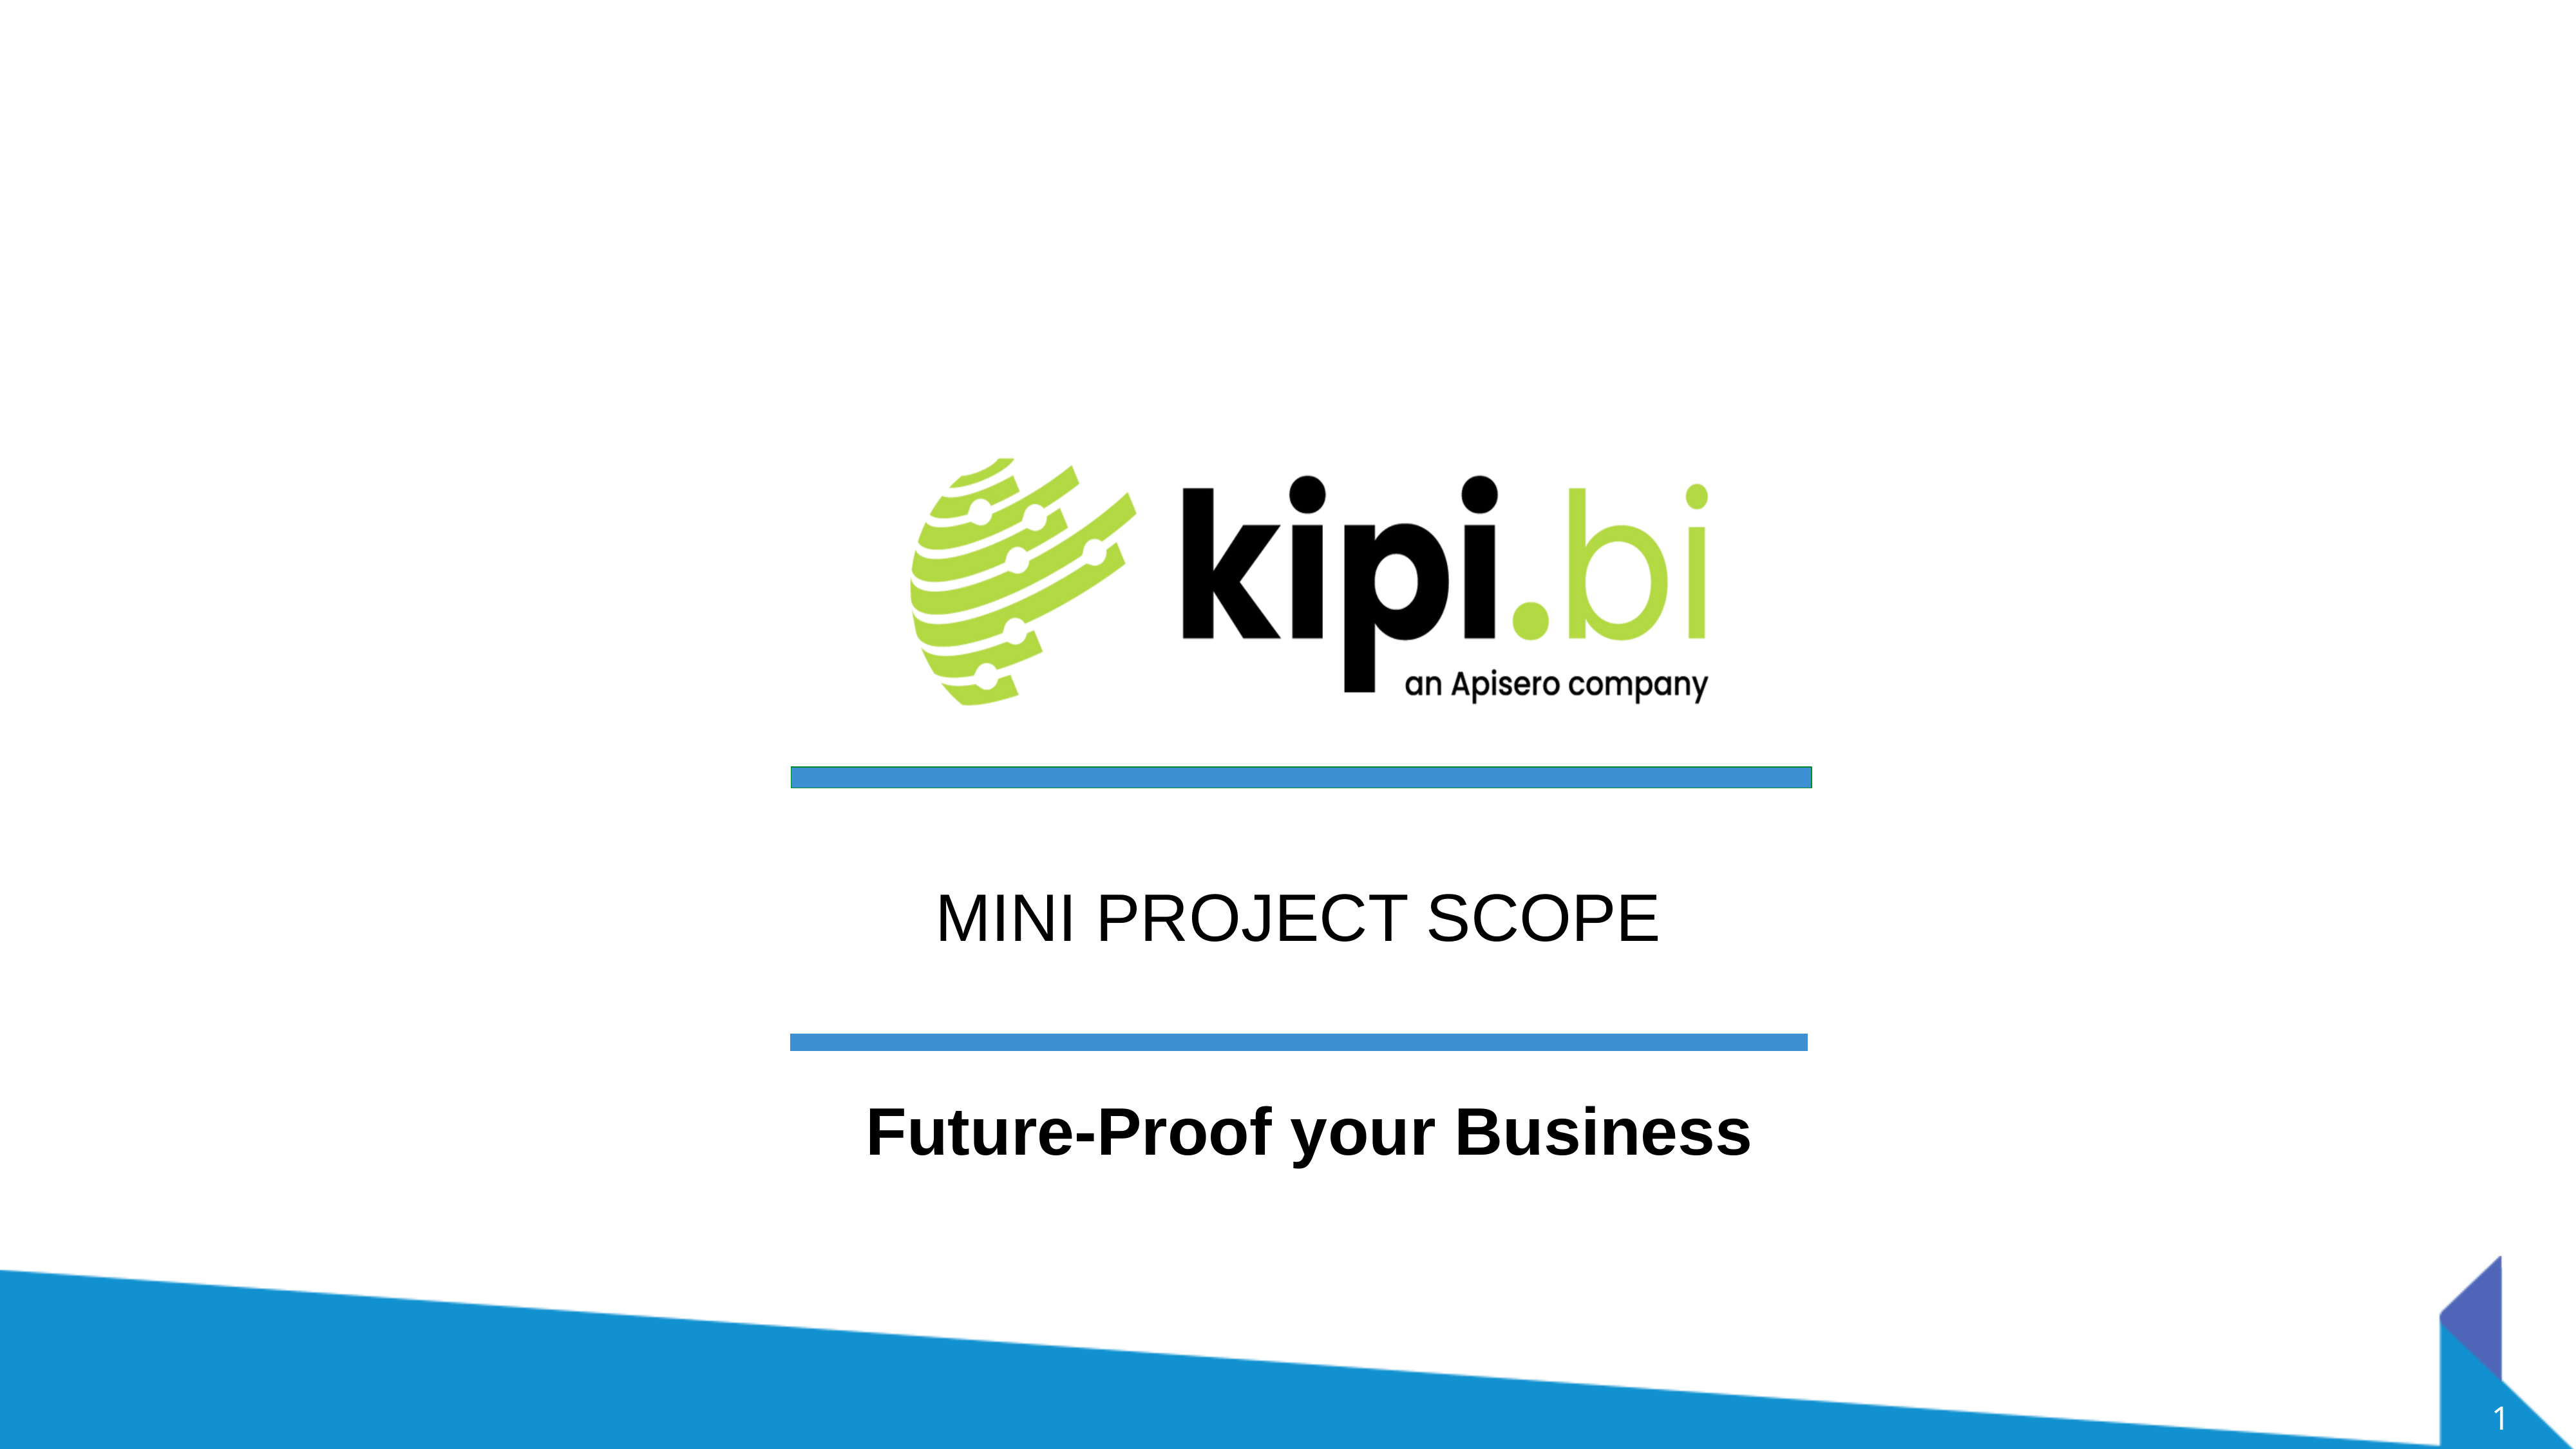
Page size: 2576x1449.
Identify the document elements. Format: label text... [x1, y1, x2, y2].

text_box Future-Proof your Business [757, 1081, 1807, 1177]
text_box MINI PROJECT SCOPE [906, 866, 1691, 962]
picture [0, 1256, 2576, 1449]
picture [790, 431, 1808, 725]
picture [791, 767, 1812, 788]
picture [790, 1034, 1808, 1051]
